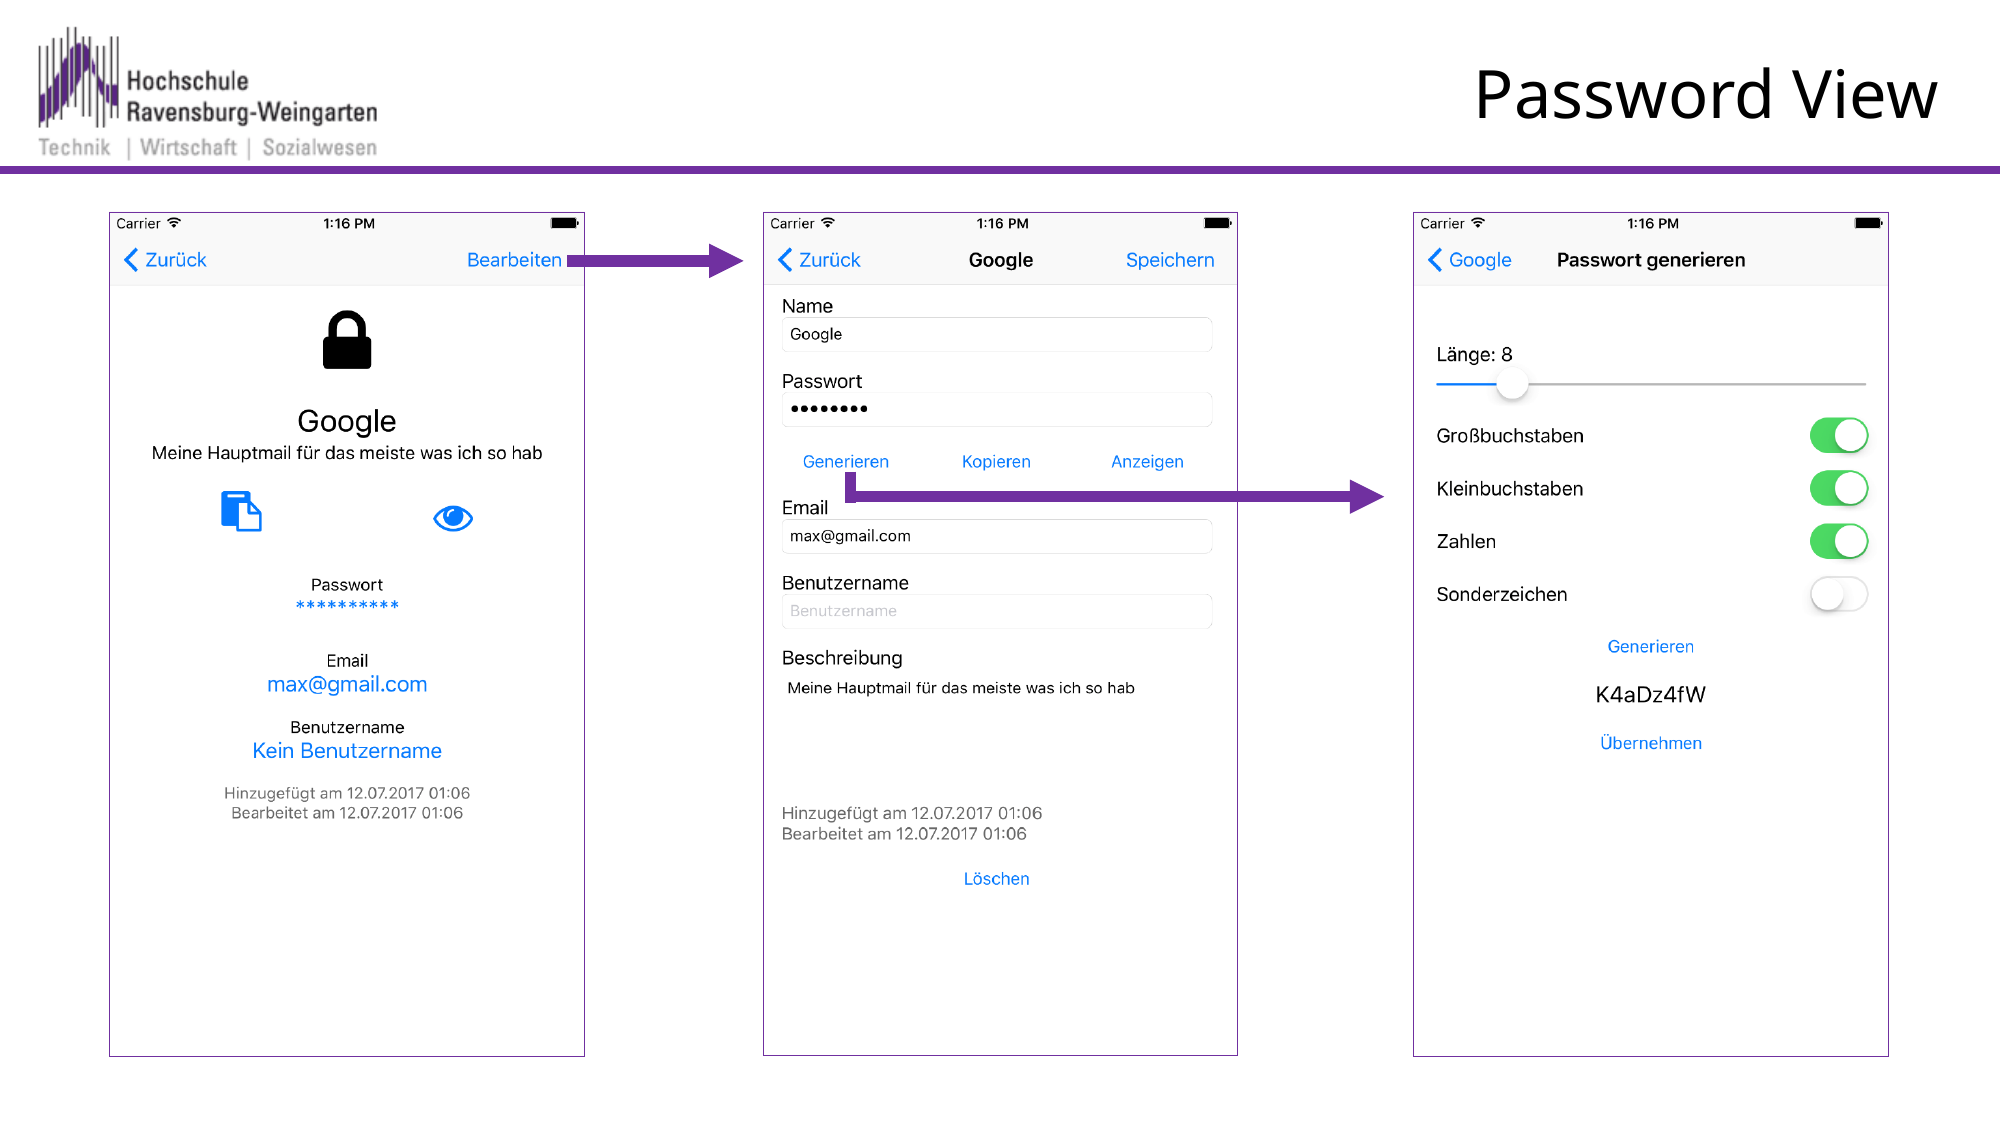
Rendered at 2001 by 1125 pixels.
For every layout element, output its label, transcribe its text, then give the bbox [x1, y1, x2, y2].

picture [763, 211, 1238, 1056]
picture [109, 211, 585, 1057]
text_box Password View [1458, 44, 1954, 140]
text_box [430, 166, 2000, 174]
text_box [846, 471, 1385, 503]
picture [0, 0, 430, 186]
picture [1413, 211, 1889, 1057]
